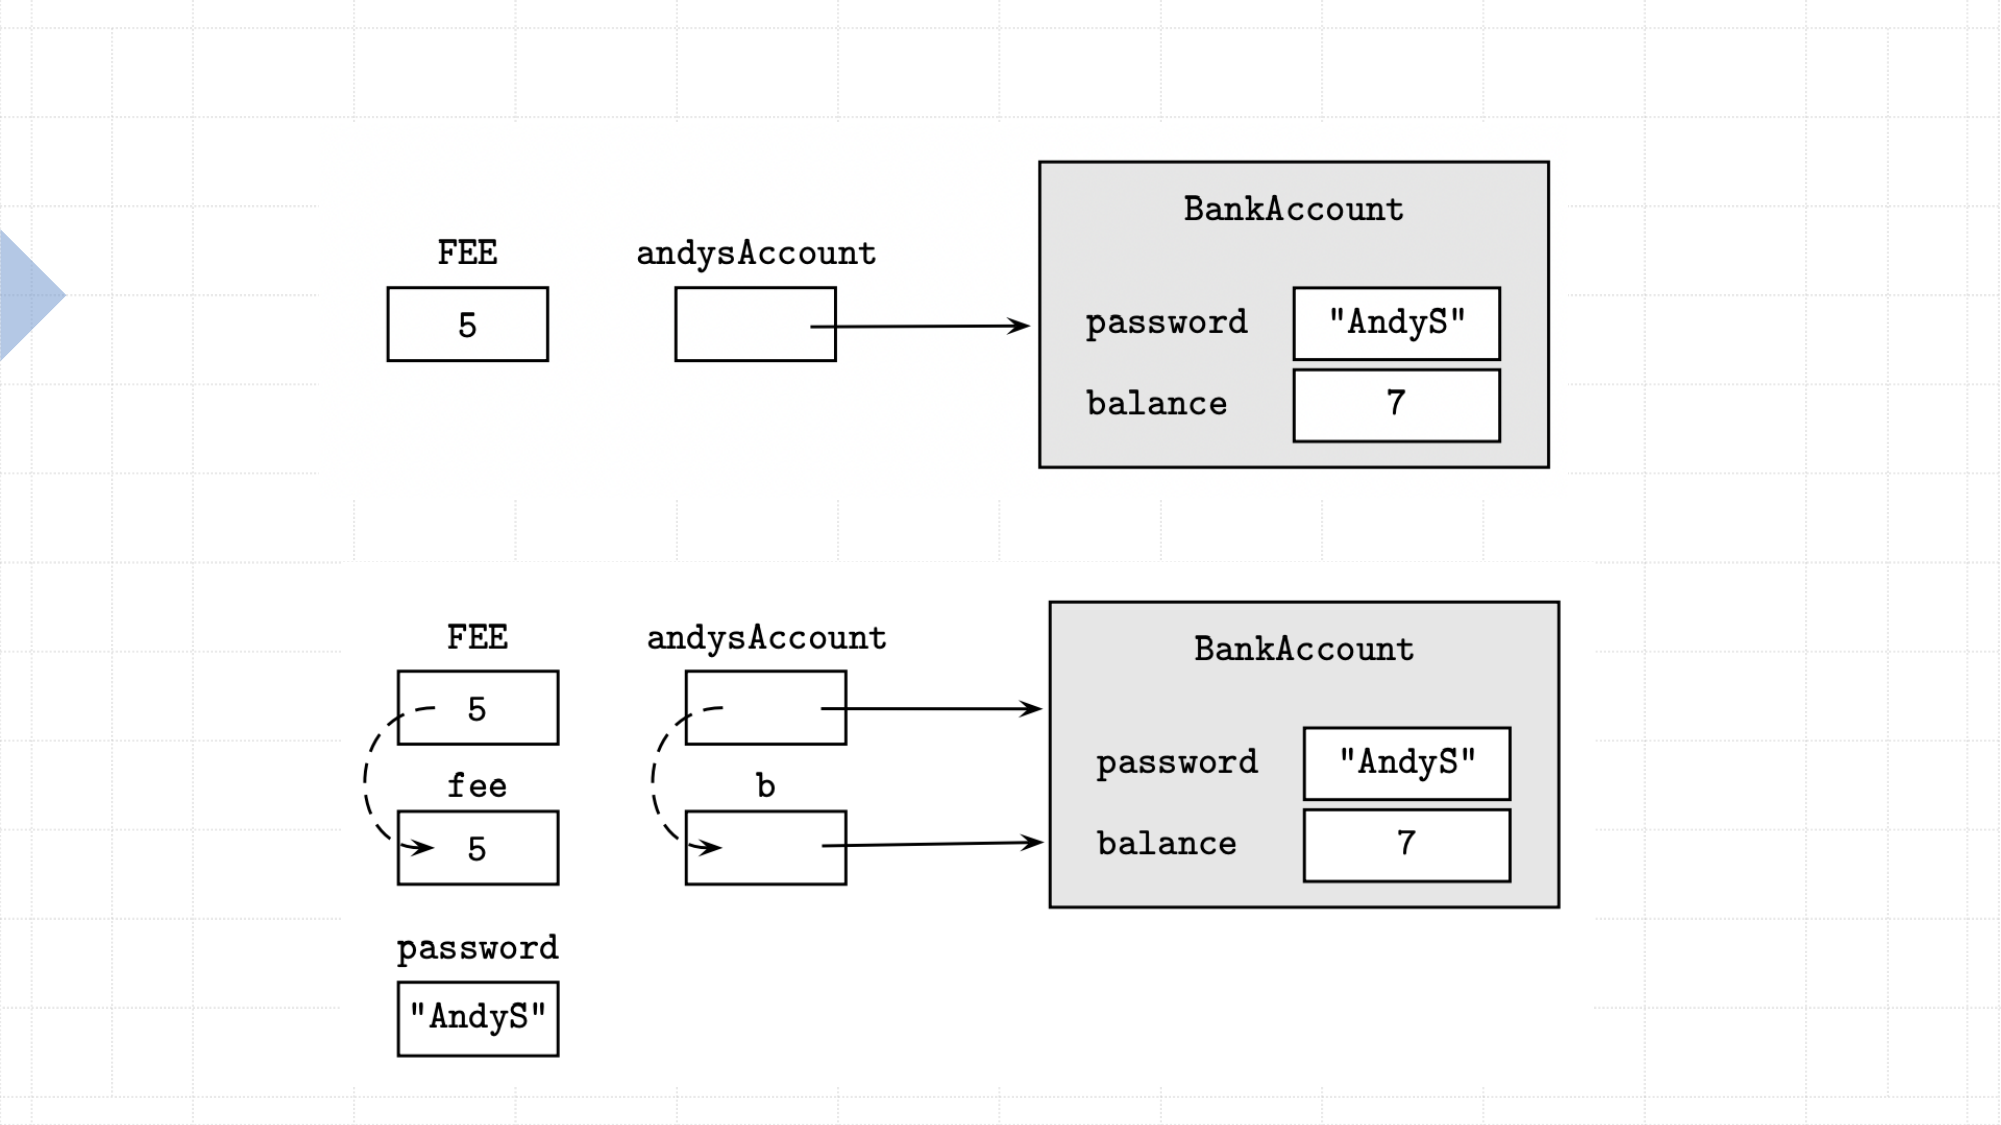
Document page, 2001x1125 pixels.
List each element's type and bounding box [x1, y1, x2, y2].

list [319, 123, 1568, 499]
picture [341, 562, 1594, 1086]
